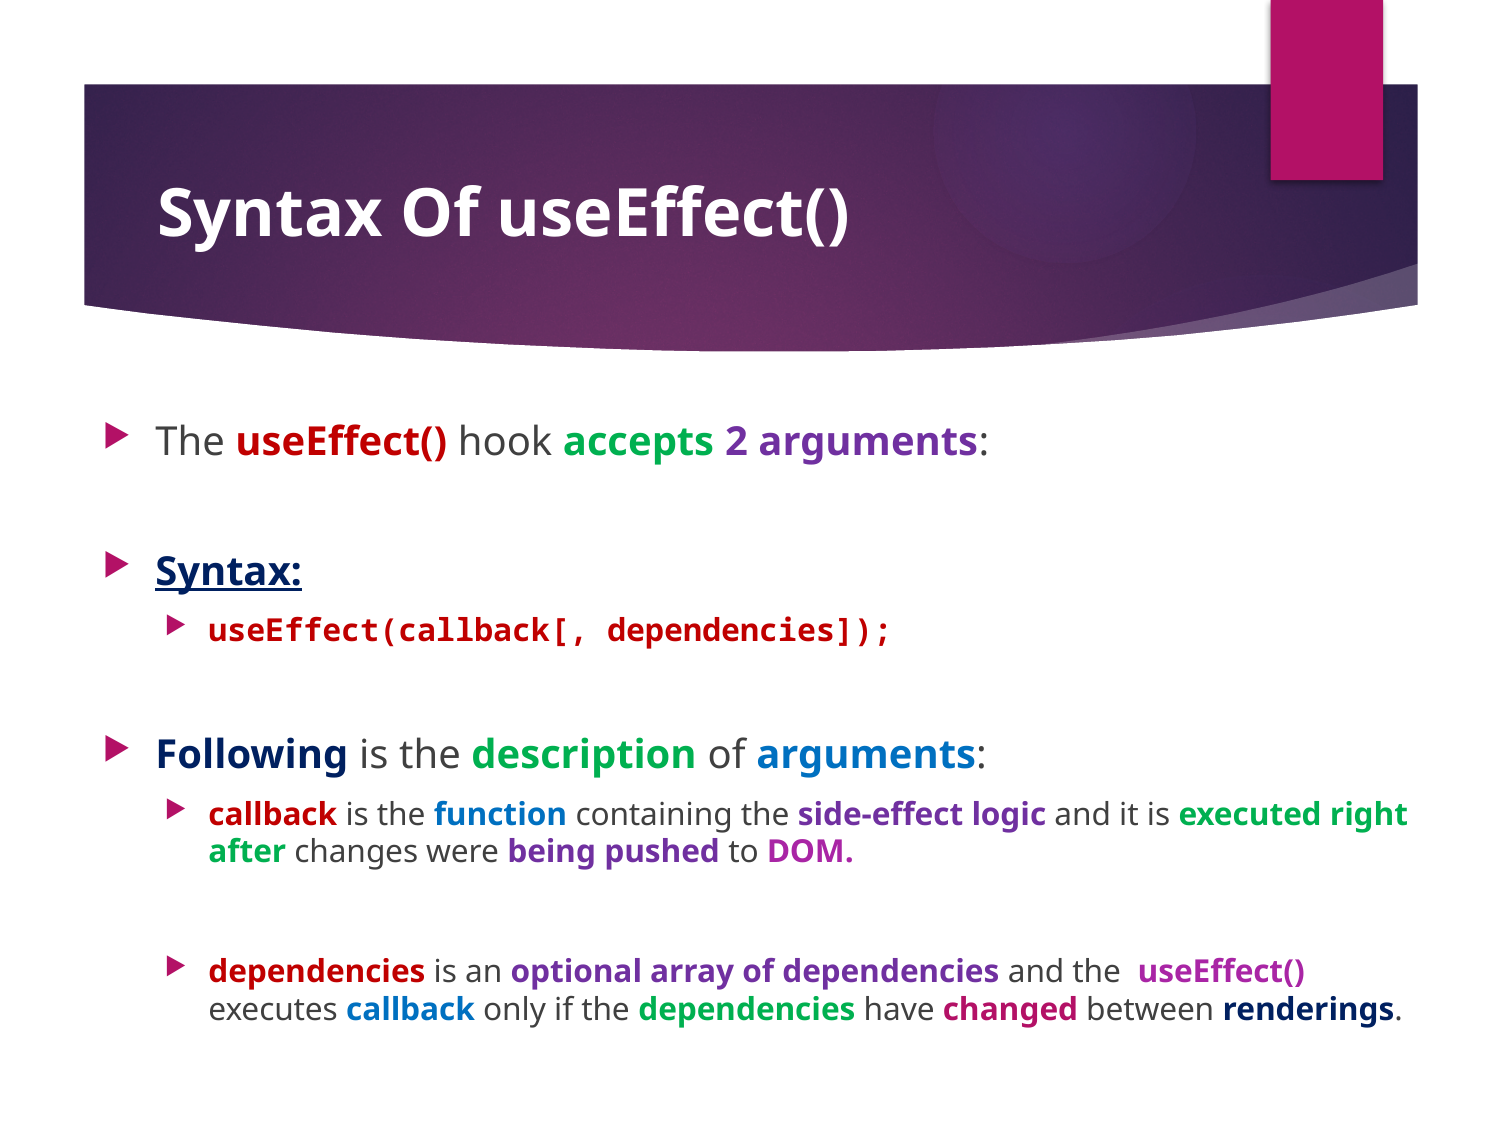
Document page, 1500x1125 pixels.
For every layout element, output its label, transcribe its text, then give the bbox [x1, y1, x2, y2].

text_box Syntax Of useEffect() [142, 152, 1183, 269]
list The useEffect() hook accepts 2 arguments: Syntax: useEffect(callback[, dependencies]); Following is the description of arguments: callback is the function containing the side-effect logic and it is executed right after changes were being pushed to DOM. dependencies is an optional array of dependencies and the useEffect() executes callback only if the dependencies have changed between renderings. [87, 408, 1425, 1050]
title [46, 23, 1447, 186]
